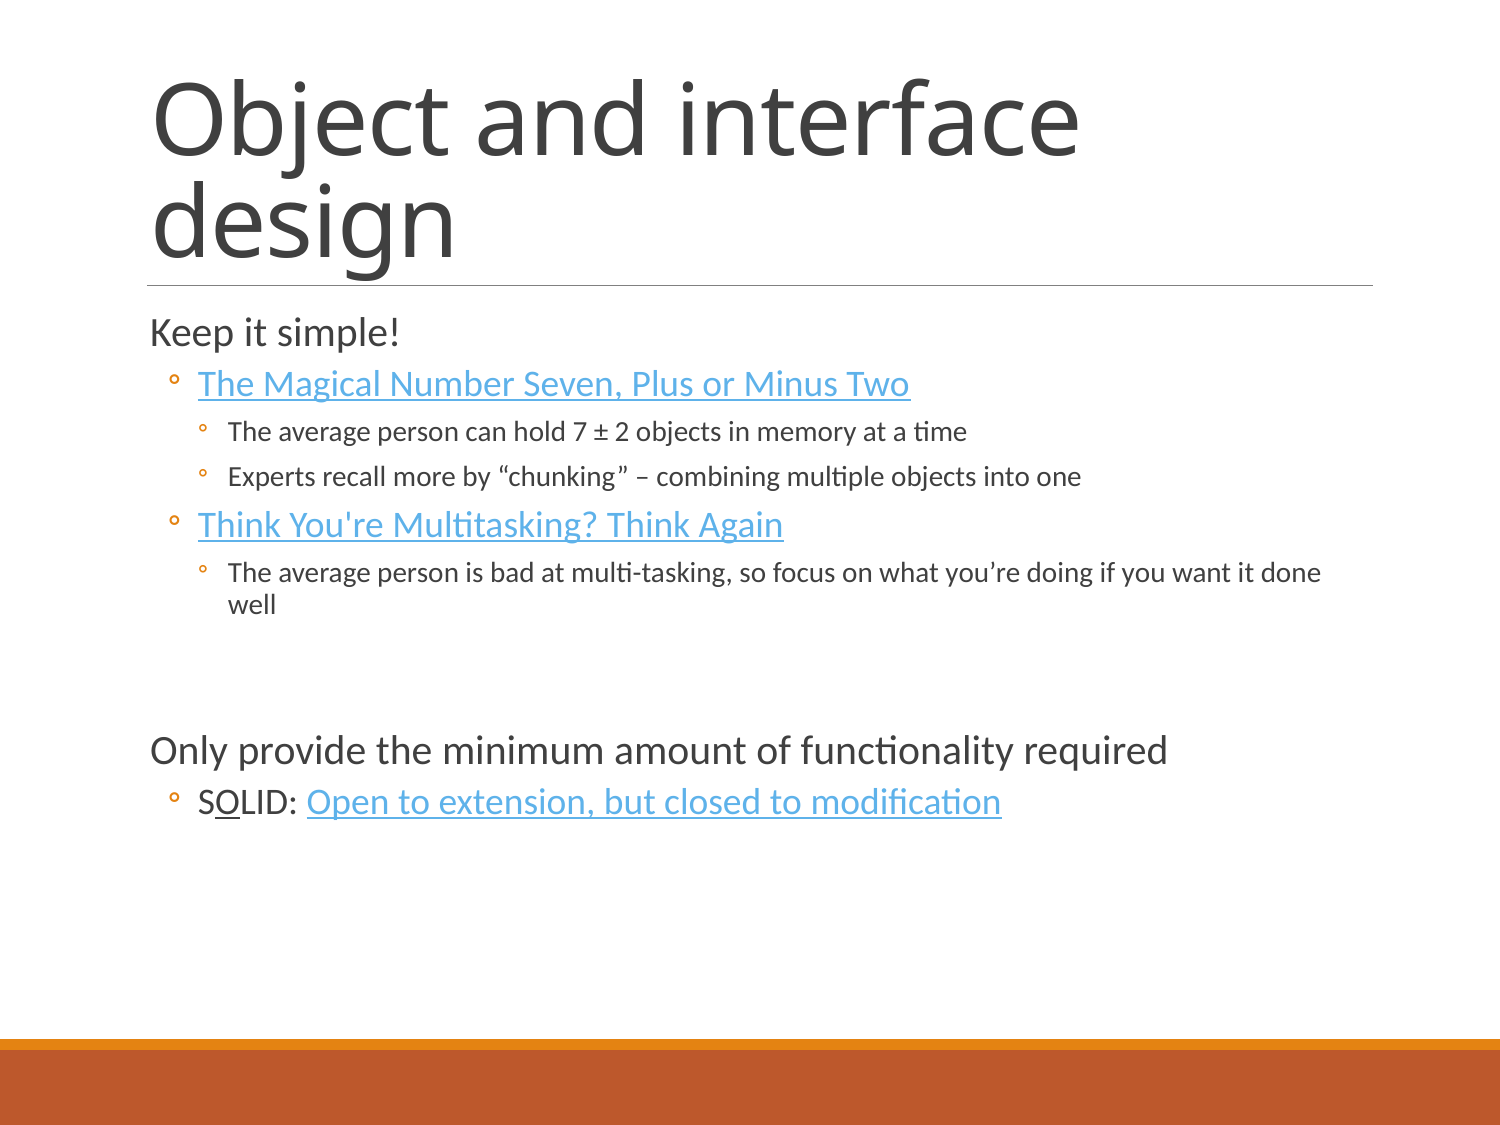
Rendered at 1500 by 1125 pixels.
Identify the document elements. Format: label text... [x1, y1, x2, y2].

title Object and interface design [135, 47, 1373, 285]
list Keep it simple! The Magical Number Seven, Plus or Minus Two The average person can hold 7 ± 2 objects in memory at a time Experts recall more by “chunking” – combining multiple objects into one Think You're Multitasking? Think Again The average person is bad at multi-tasking, so focus on what you’re doing if you want it done well Only provide the minimum amount of functionality required SOLID: Open to extension, but closed to modification [135, 302, 1373, 963]
